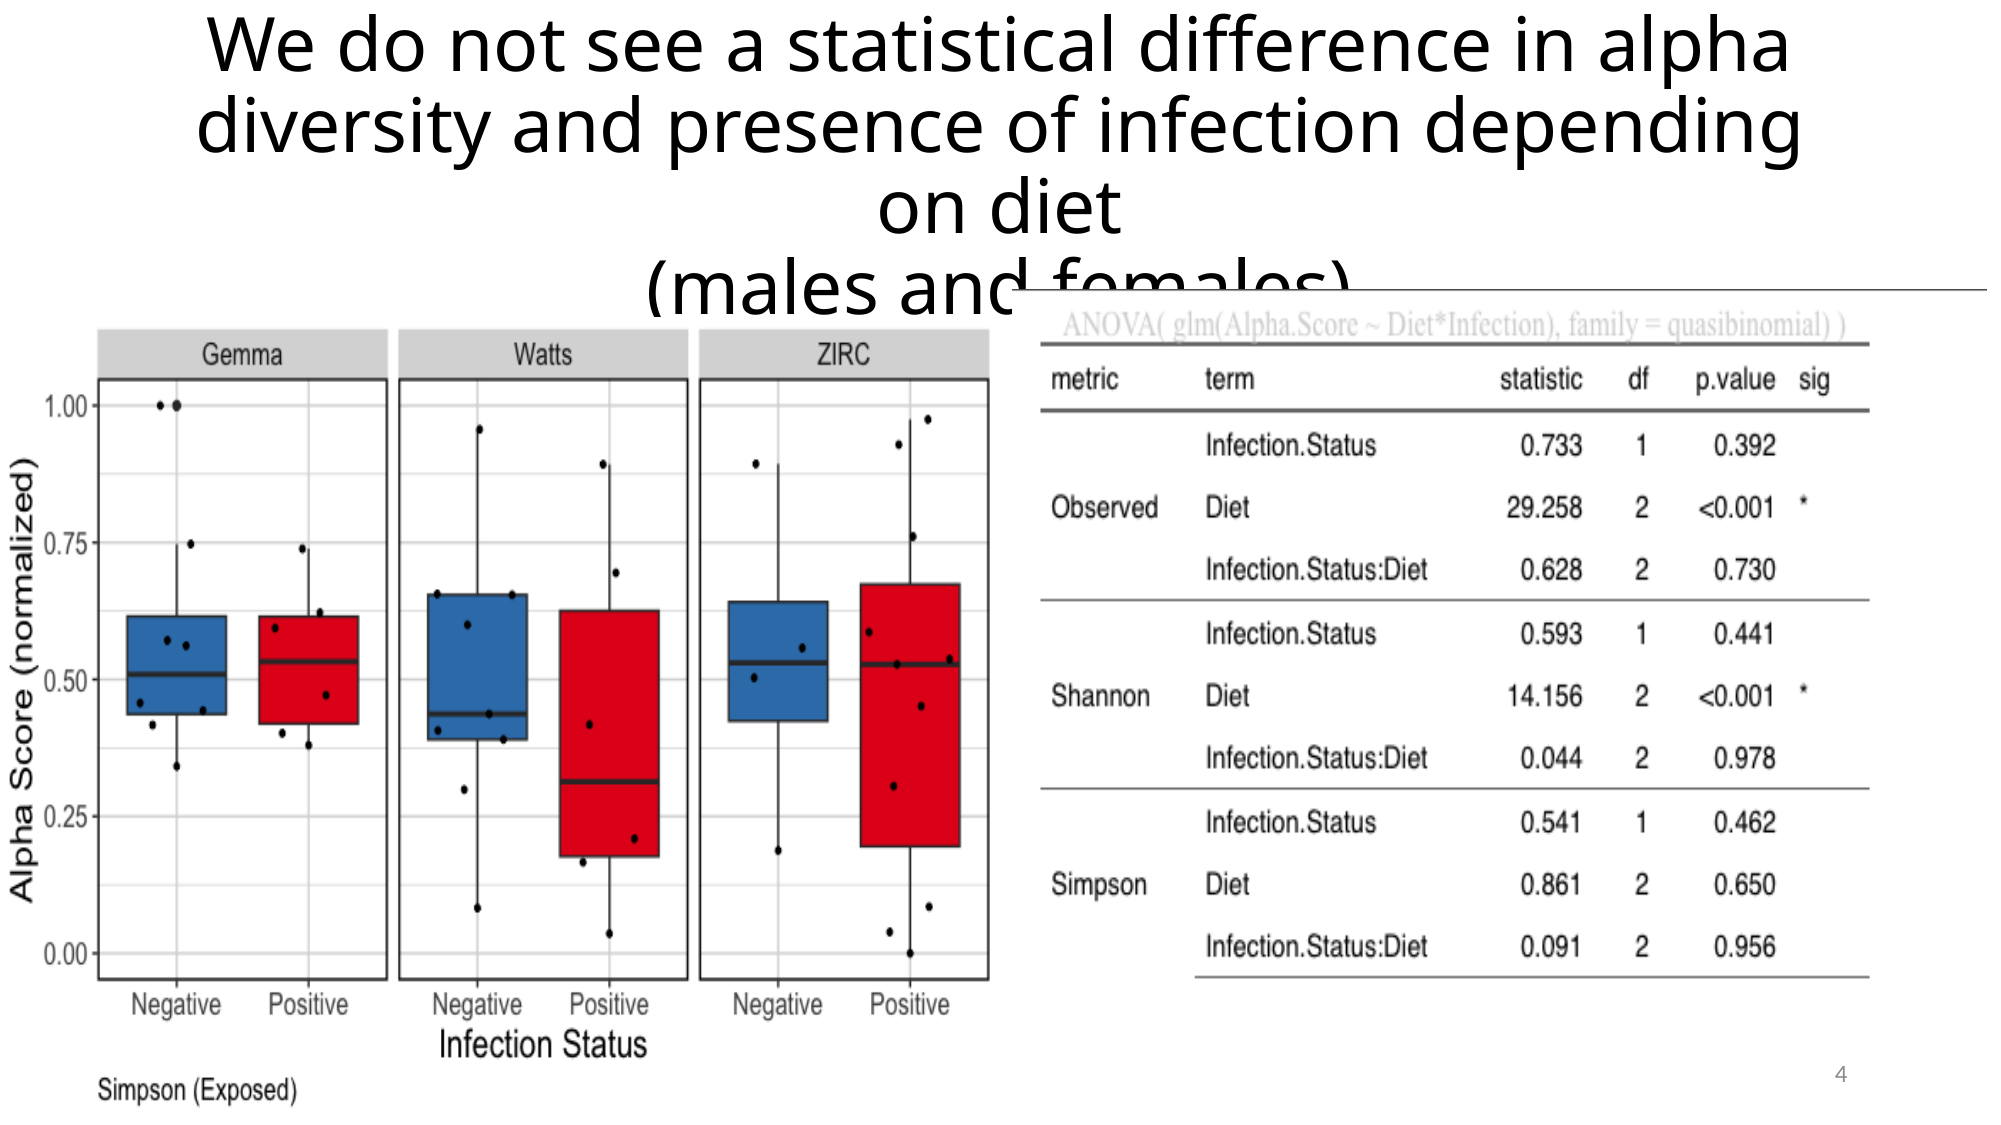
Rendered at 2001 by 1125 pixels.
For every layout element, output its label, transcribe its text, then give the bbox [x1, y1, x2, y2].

picture [0, 317, 1000, 1119]
title We do not see a statistical difference in alpha diversity and presence of infection depending on diet (males and females) [137, 59, 1863, 278]
picture [1012, 289, 1987, 1043]
slide_number 4 [1412, 1043, 1863, 1103]
